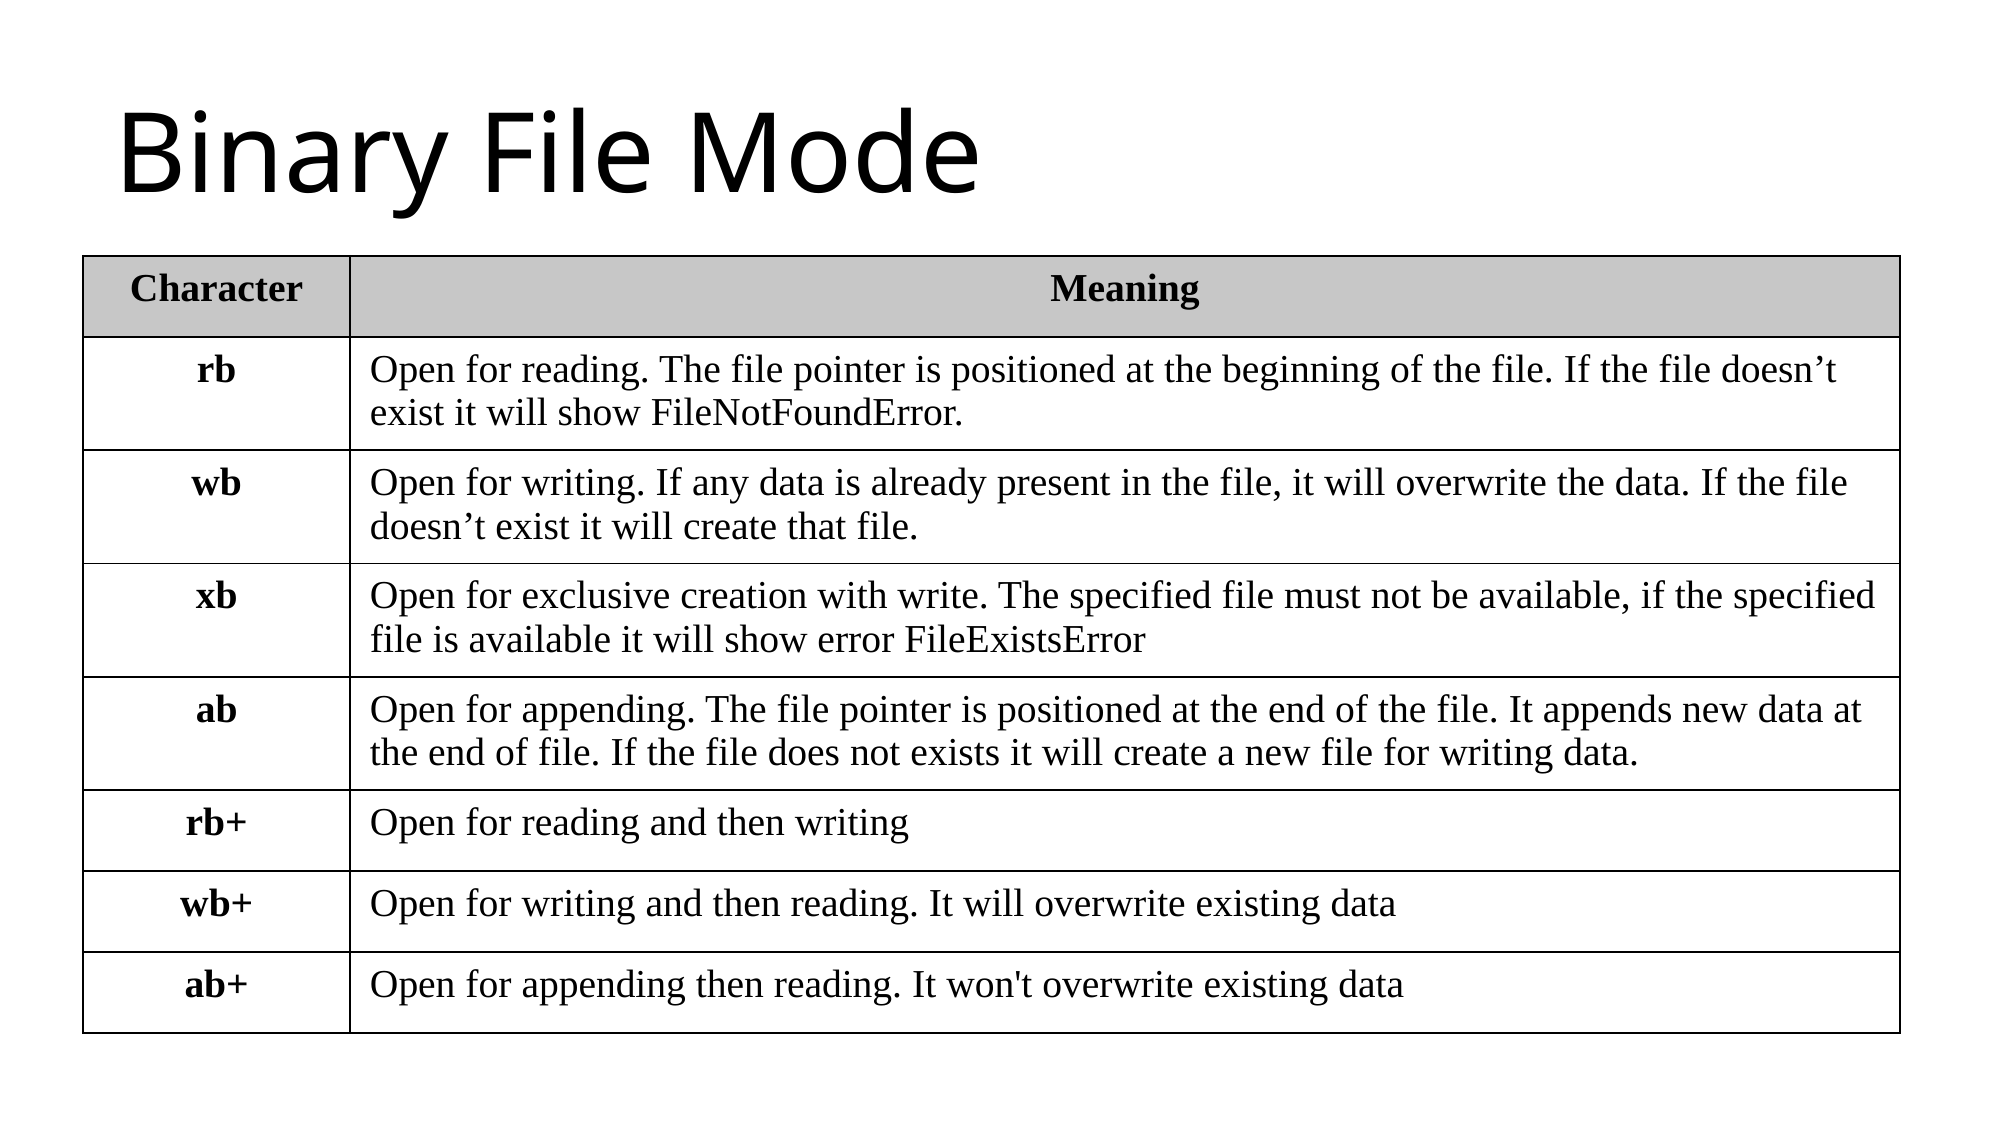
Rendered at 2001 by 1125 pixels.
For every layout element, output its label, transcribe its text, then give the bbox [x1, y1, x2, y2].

table_cell wb+ [84, 872, 349, 951]
title Binary File Mode [99, 89, 1900, 255]
table_cell rb [84, 338, 349, 449]
table_cell Open for exclusive creation with write. The specified file must not be available, if the specified file is available it will show error FileExistsError [351, 564, 1899, 676]
table_header Character [84, 257, 349, 336]
table_cell Open for writing and then reading. It will overwrite existing data [351, 872, 1899, 951]
table_cell ab [84, 678, 349, 789]
table_cell xb [84, 564, 349, 676]
table_header Meaning [351, 257, 1899, 336]
table_cell rb+ [84, 791, 349, 870]
table_cell Open for reading and then writing [351, 791, 1899, 870]
table_cell Open for writing. If any data is already present in the file, it will overwrite the data. If the file doesn’t exist it will create that file. [351, 451, 1899, 563]
table_cell wb [84, 451, 349, 563]
table_cell Open for appending then reading. It won't overwrite existing data [351, 953, 1899, 1032]
table_cell Open for appending. The file pointer is positioned at the end of the file. It appends new data at the end of file. If the file does not exists it will create a new file for writing data. [351, 678, 1899, 789]
table_cell Open for reading. The file pointer is positioned at the beginning of the file. If the file doesn’t exist it will show FileNotFoundError. [351, 338, 1899, 449]
table_cell ab+ [84, 953, 349, 1032]
